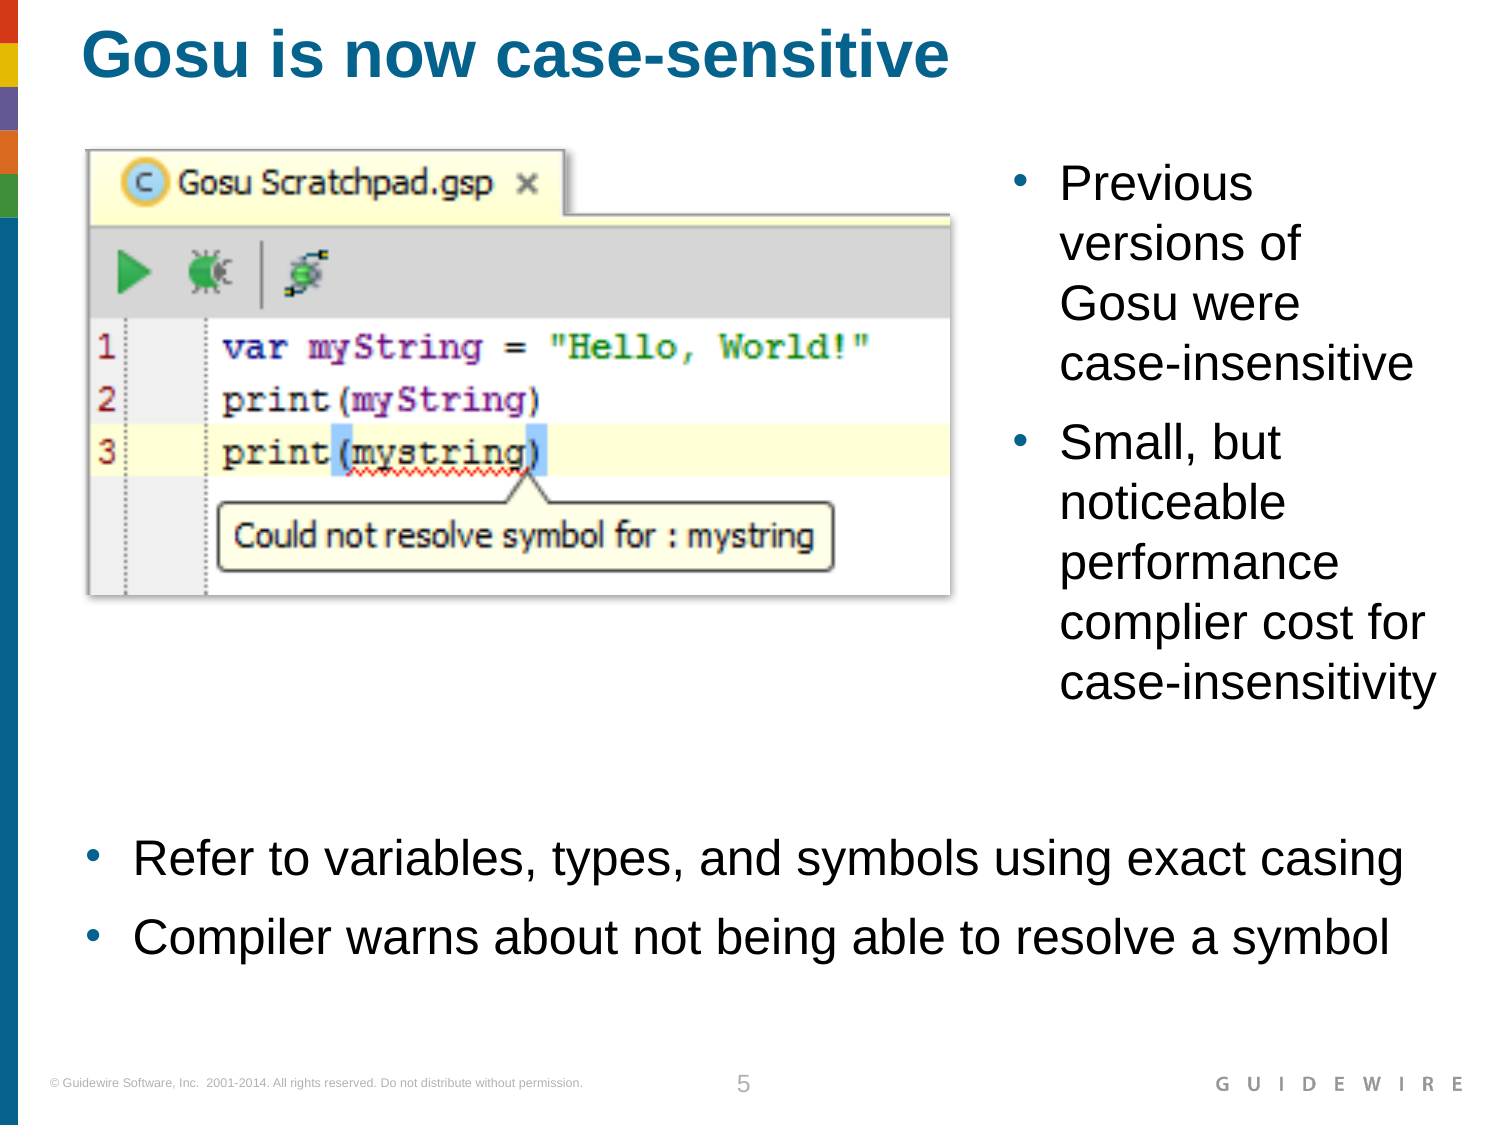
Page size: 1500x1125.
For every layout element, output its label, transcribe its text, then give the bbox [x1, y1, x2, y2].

list Previous versions of Gosu were case-insensitive Small, but noticeable performance complier cost for case-insensitivity [1012, 149, 1448, 750]
title Gosu is now case-sensitive [81, 19, 1446, 142]
picture [85, 149, 951, 595]
picture [1215, 1073, 1480, 1096]
list Refer to variables, types, and symbols using exact casing Compiler warns about not being able to resolve a symbol [85, 825, 1451, 1050]
